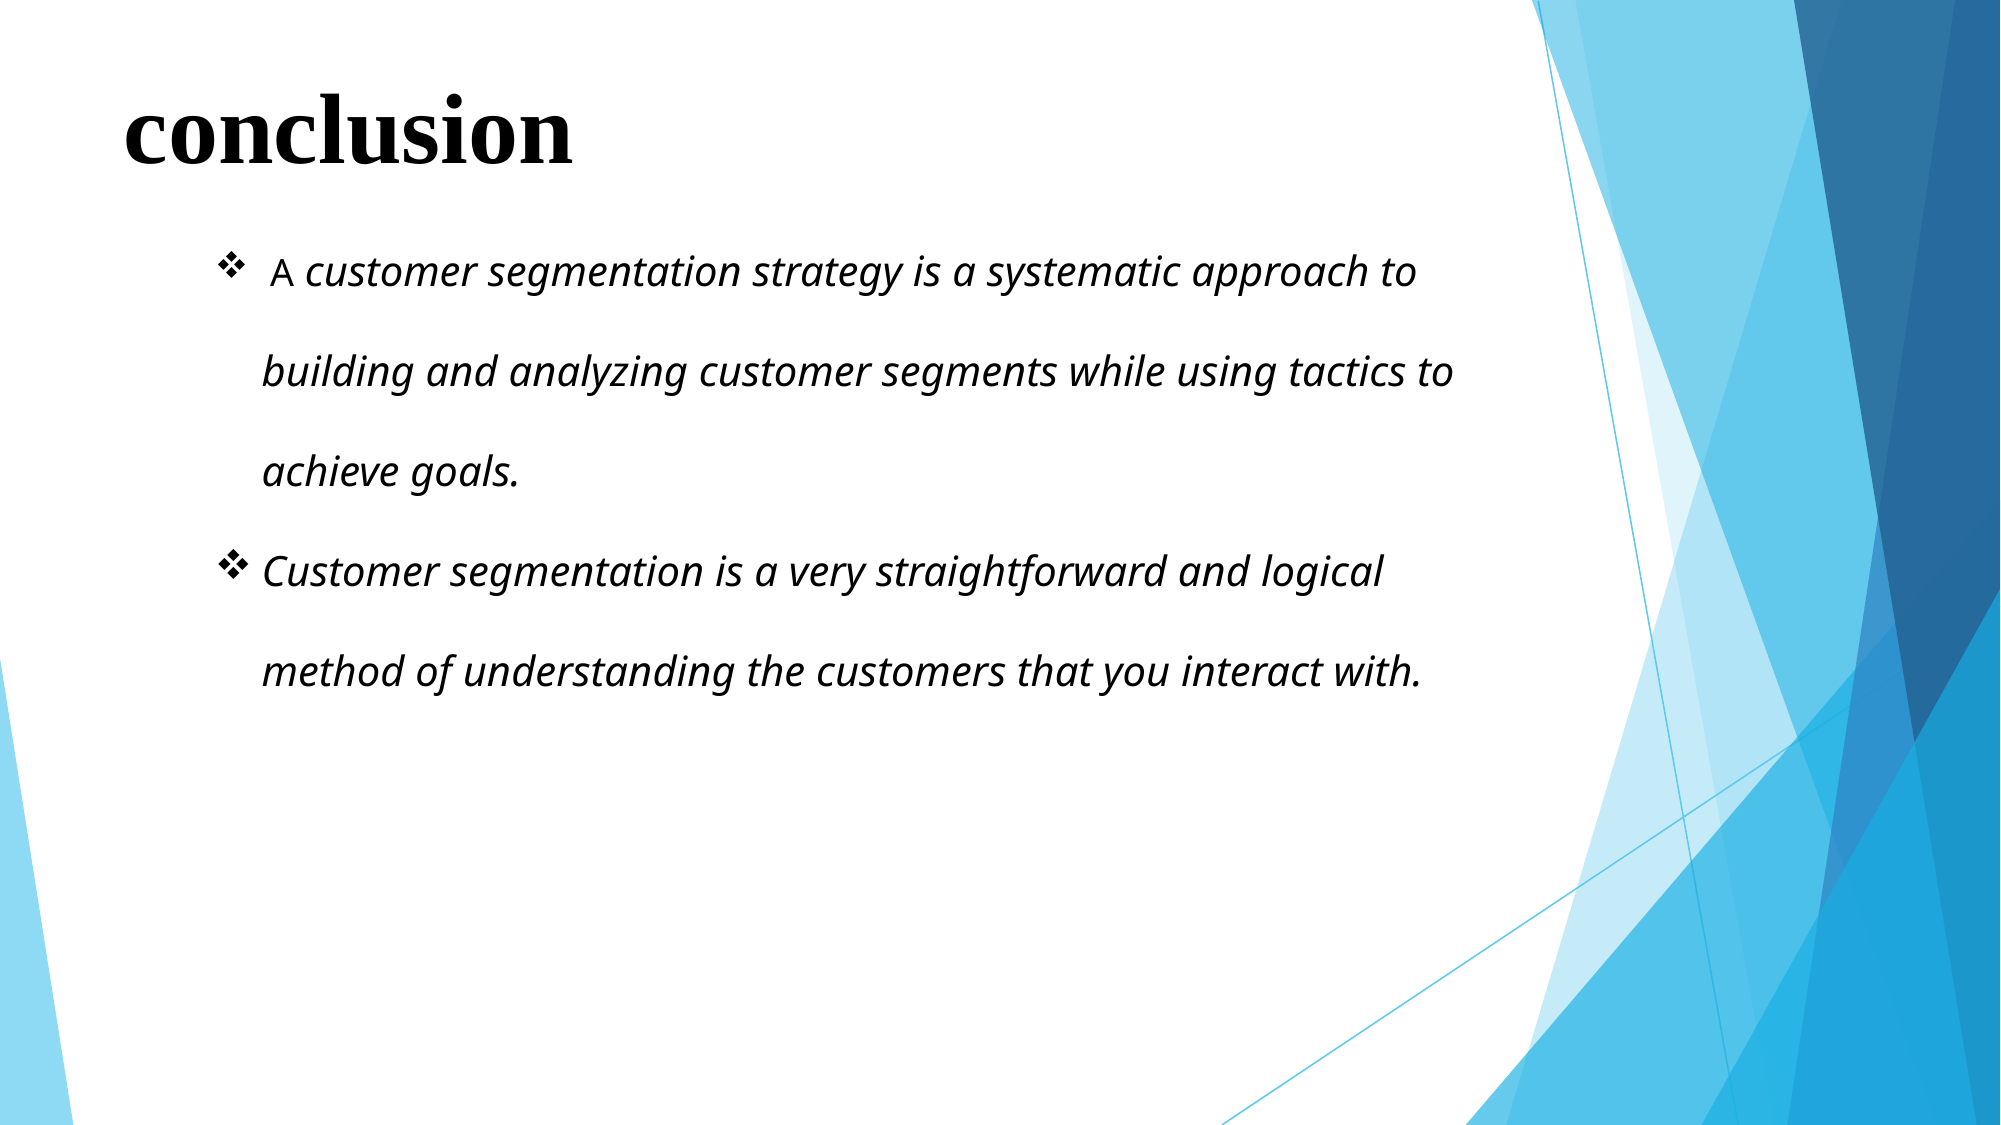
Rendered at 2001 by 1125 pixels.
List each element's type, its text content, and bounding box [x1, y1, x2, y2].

title conclusion [123, 63, 1877, 188]
text_box A customer segmentation strategy is a systematic approach to building and analyzing customer segments while using tactics to achieve goals. Customer segmentation is a very straightforward and logical method of understanding the customers that you interact with. [200, 187, 1525, 703]
